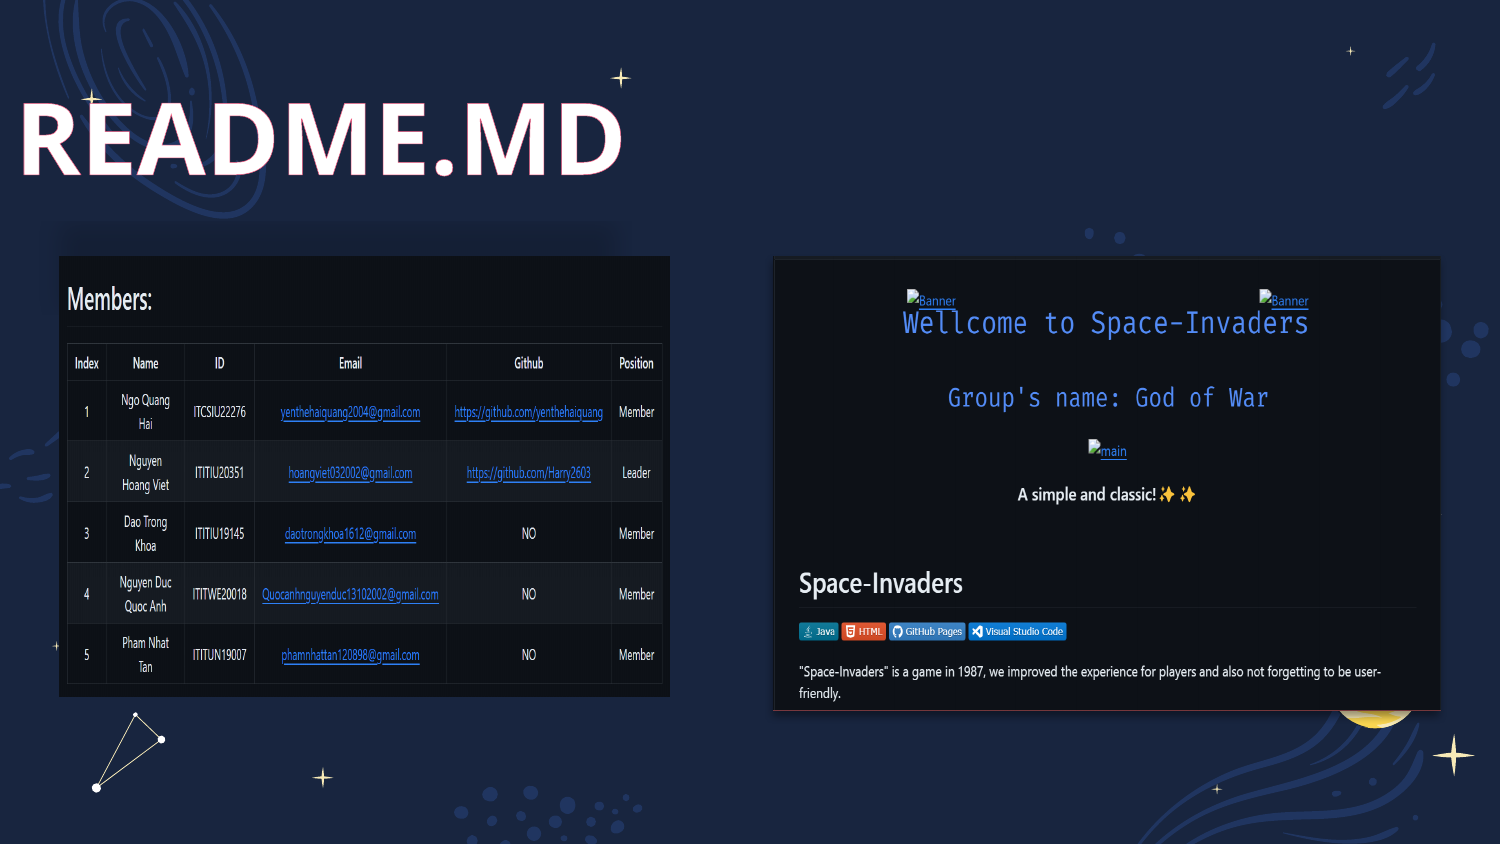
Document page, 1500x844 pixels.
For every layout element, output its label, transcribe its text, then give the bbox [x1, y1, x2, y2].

picture [773, 256, 1441, 712]
title README.MD [0, 88, 1264, 182]
picture [59, 256, 671, 697]
